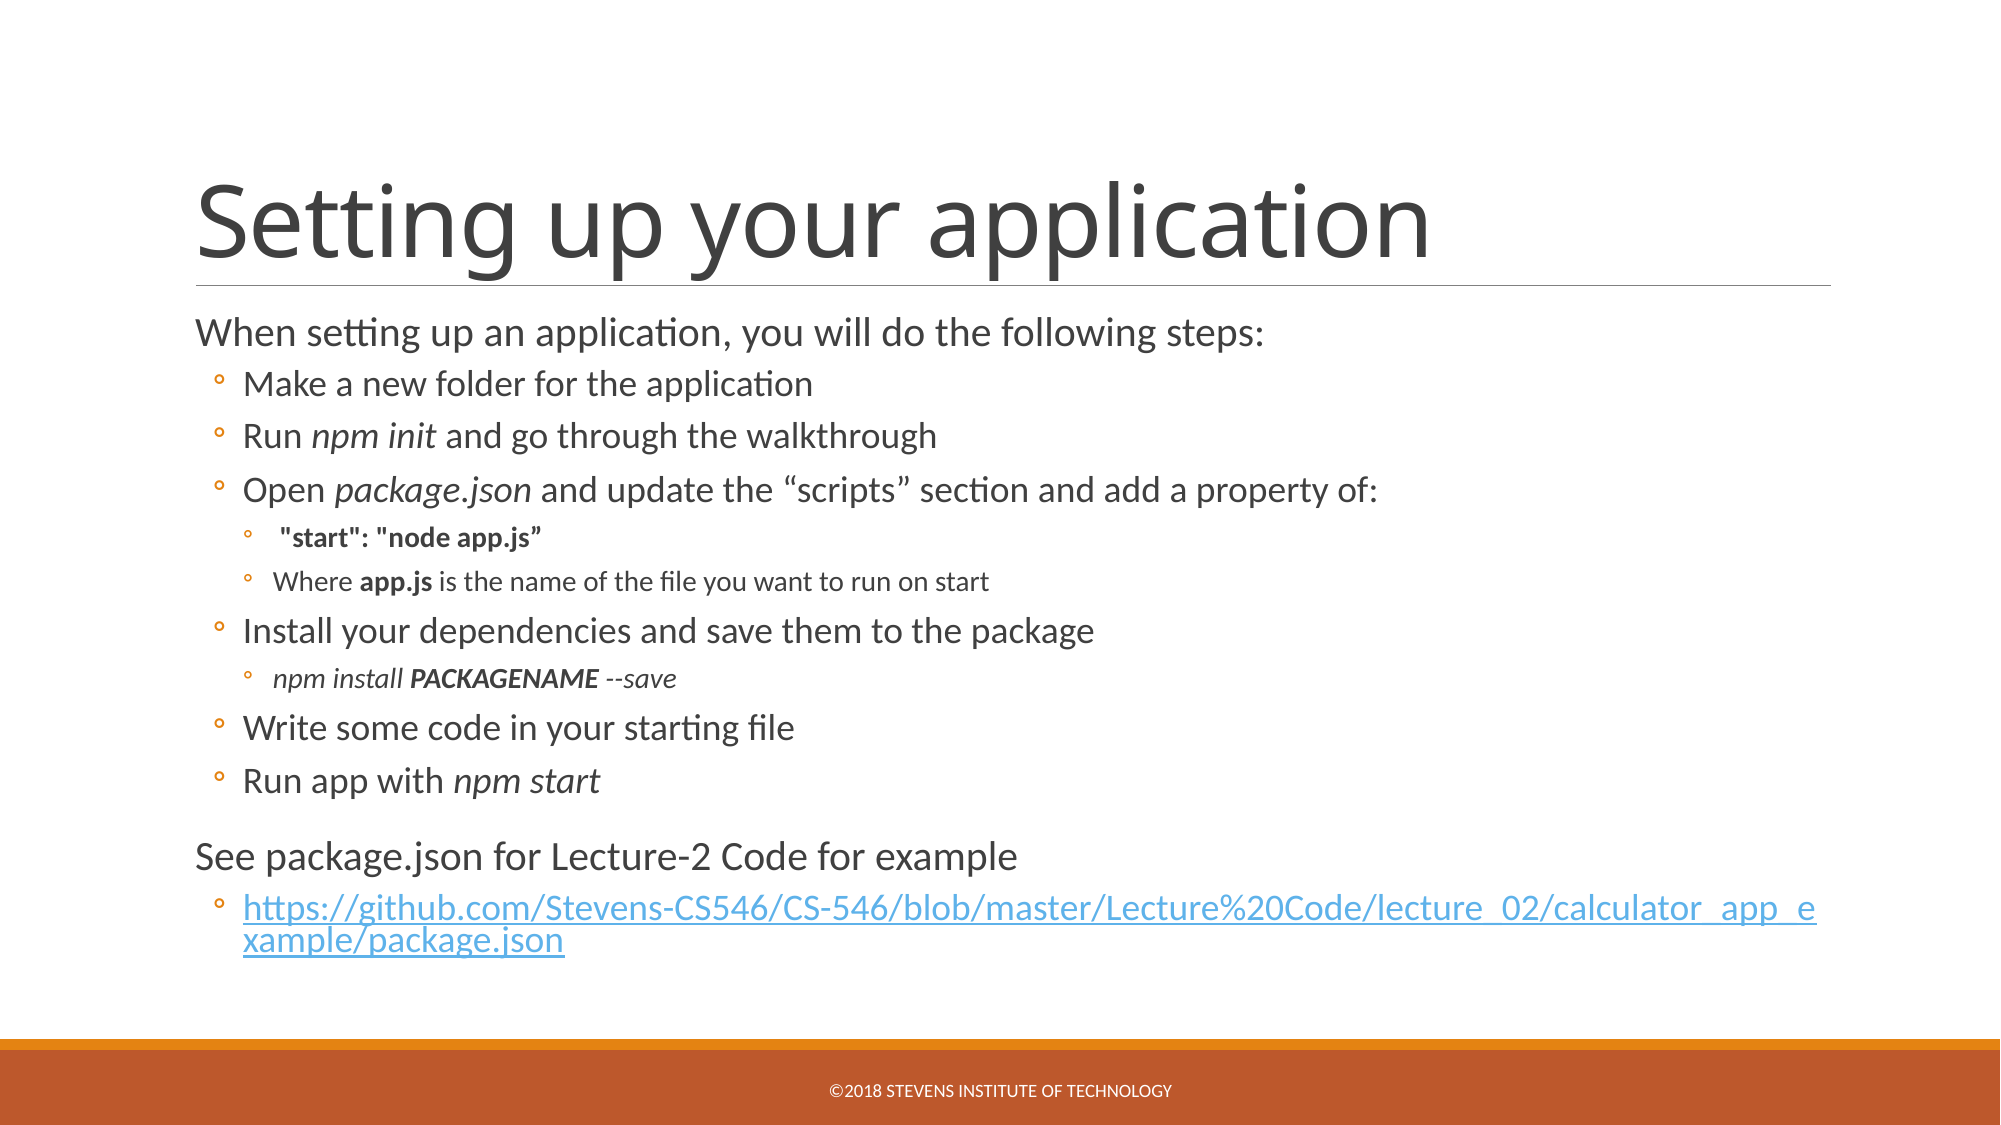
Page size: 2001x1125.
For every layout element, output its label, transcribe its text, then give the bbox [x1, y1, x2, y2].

footer ©2018 STEVENS INSTITUTE OF TECHNOLOGY [604, 1059, 1396, 1120]
list When setting up an application, you will do the following steps: Make a new folder for the application Run npm init and go through the walkthrough Open package.json and update the “scripts” section and add a property of: "start": "node app.js” Where app.js is the name of the file you want to run on start Install your dependencies and save them to the package npm install PACKAGENAME --save Write some code in your starting file Run app with npm start See package.json for Lecture-2 Code for example https://github.com/Stevens-CS546/CS-546/blob/master/Lecture%20Code/lecture_02/calculator_app_example/package.json [180, 302, 1830, 963]
title Setting up your application [180, 47, 1830, 285]
